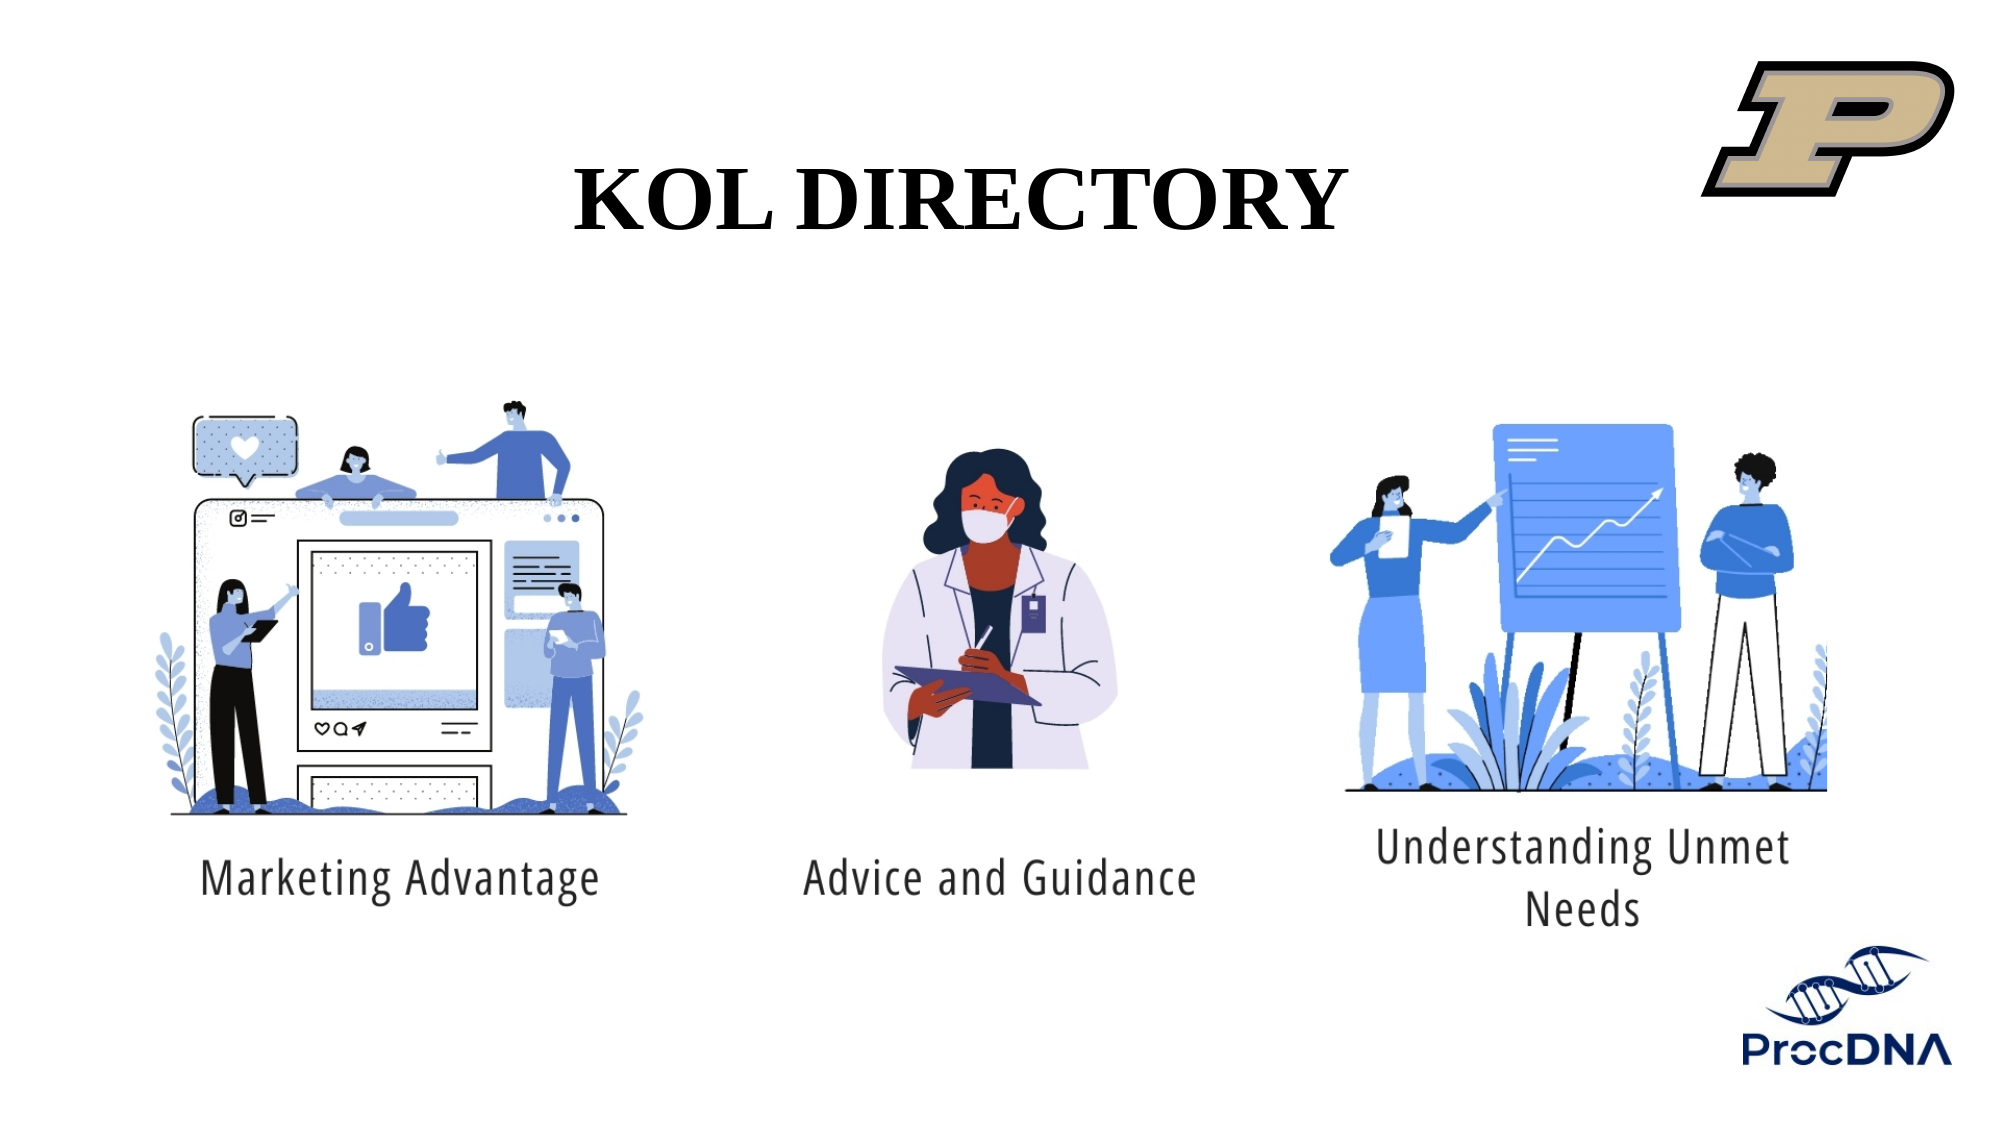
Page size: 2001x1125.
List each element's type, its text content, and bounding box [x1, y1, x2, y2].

text_box KOL DIRECTORY [558, 130, 1442, 255]
picture [1698, 59, 1956, 198]
picture [151, 367, 1953, 1111]
